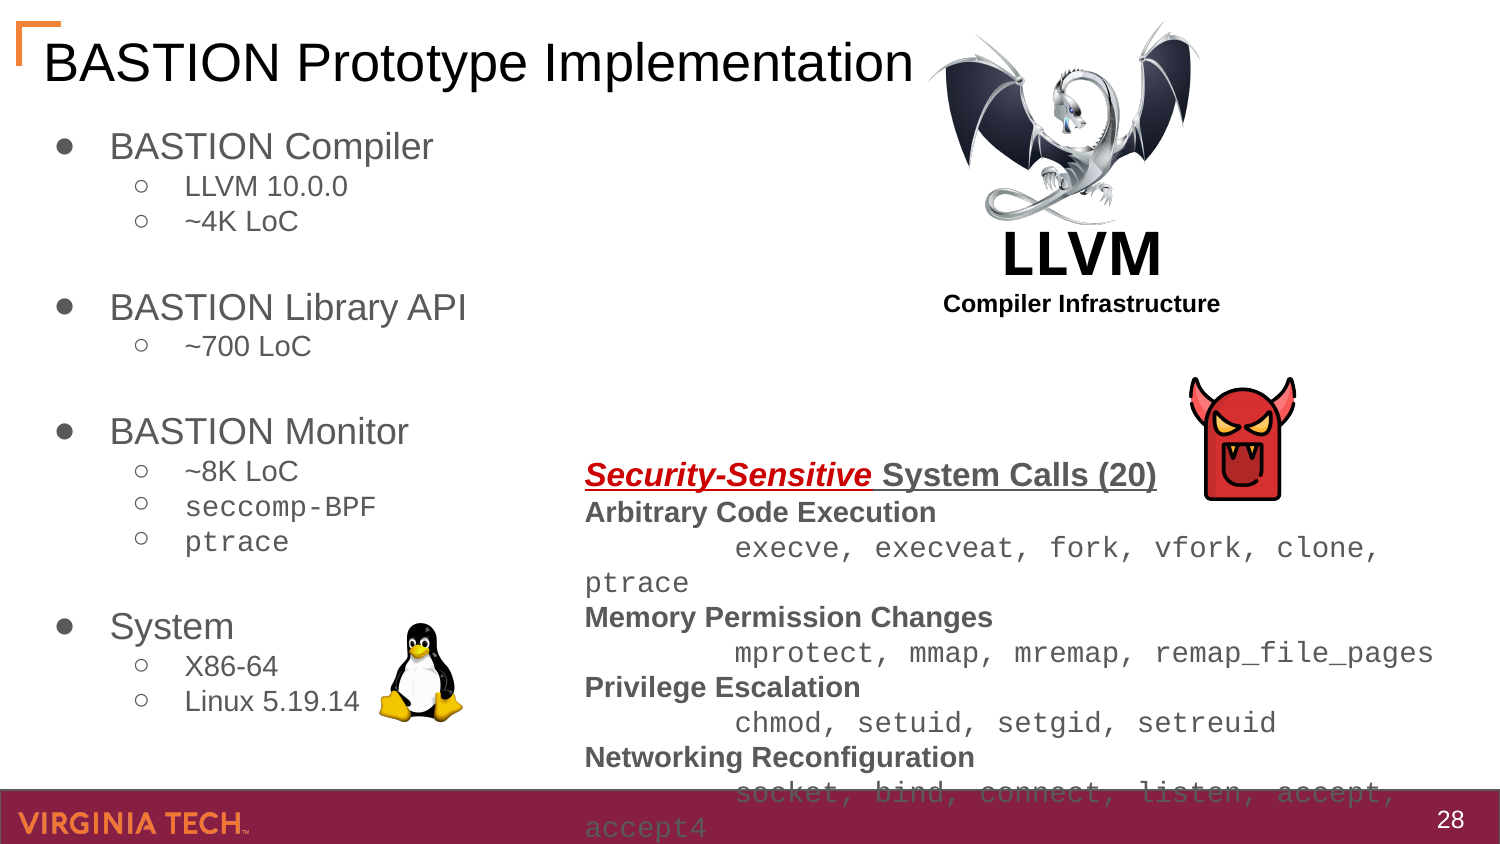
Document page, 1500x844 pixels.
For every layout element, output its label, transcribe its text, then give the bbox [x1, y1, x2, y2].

title BASTION Prototype Implementation [28, 12, 1468, 107]
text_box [928, 20, 1236, 325]
picture [371, 615, 471, 734]
list BASTION Compiler LLVM 10.0.0 ~4K LoC BASTION Library API ~700 LoC BASTION Monitor ~8K LoC seccomp-BPF ptrace System X86-64 Linux 5.19.14 [28, 117, 706, 779]
picture [18, 812, 249, 834]
picture [16, 21, 28, 66]
list Security-Sensitive System Calls (20) Arbitrary Code Execution execve, execveat, fork, vfork, clone, ptrace Memory Permission Changes mprotect, mmap, mremap, remap_file_pages Privilege Escalation chmod, setuid, setgid, setreuid Networking Reconfiguration socket, bind, connect, listen, accept, accept4 [578, 442, 1479, 782]
slide_number ‹#› [1389, 791, 1480, 844]
picture [1180, 376, 1305, 502]
